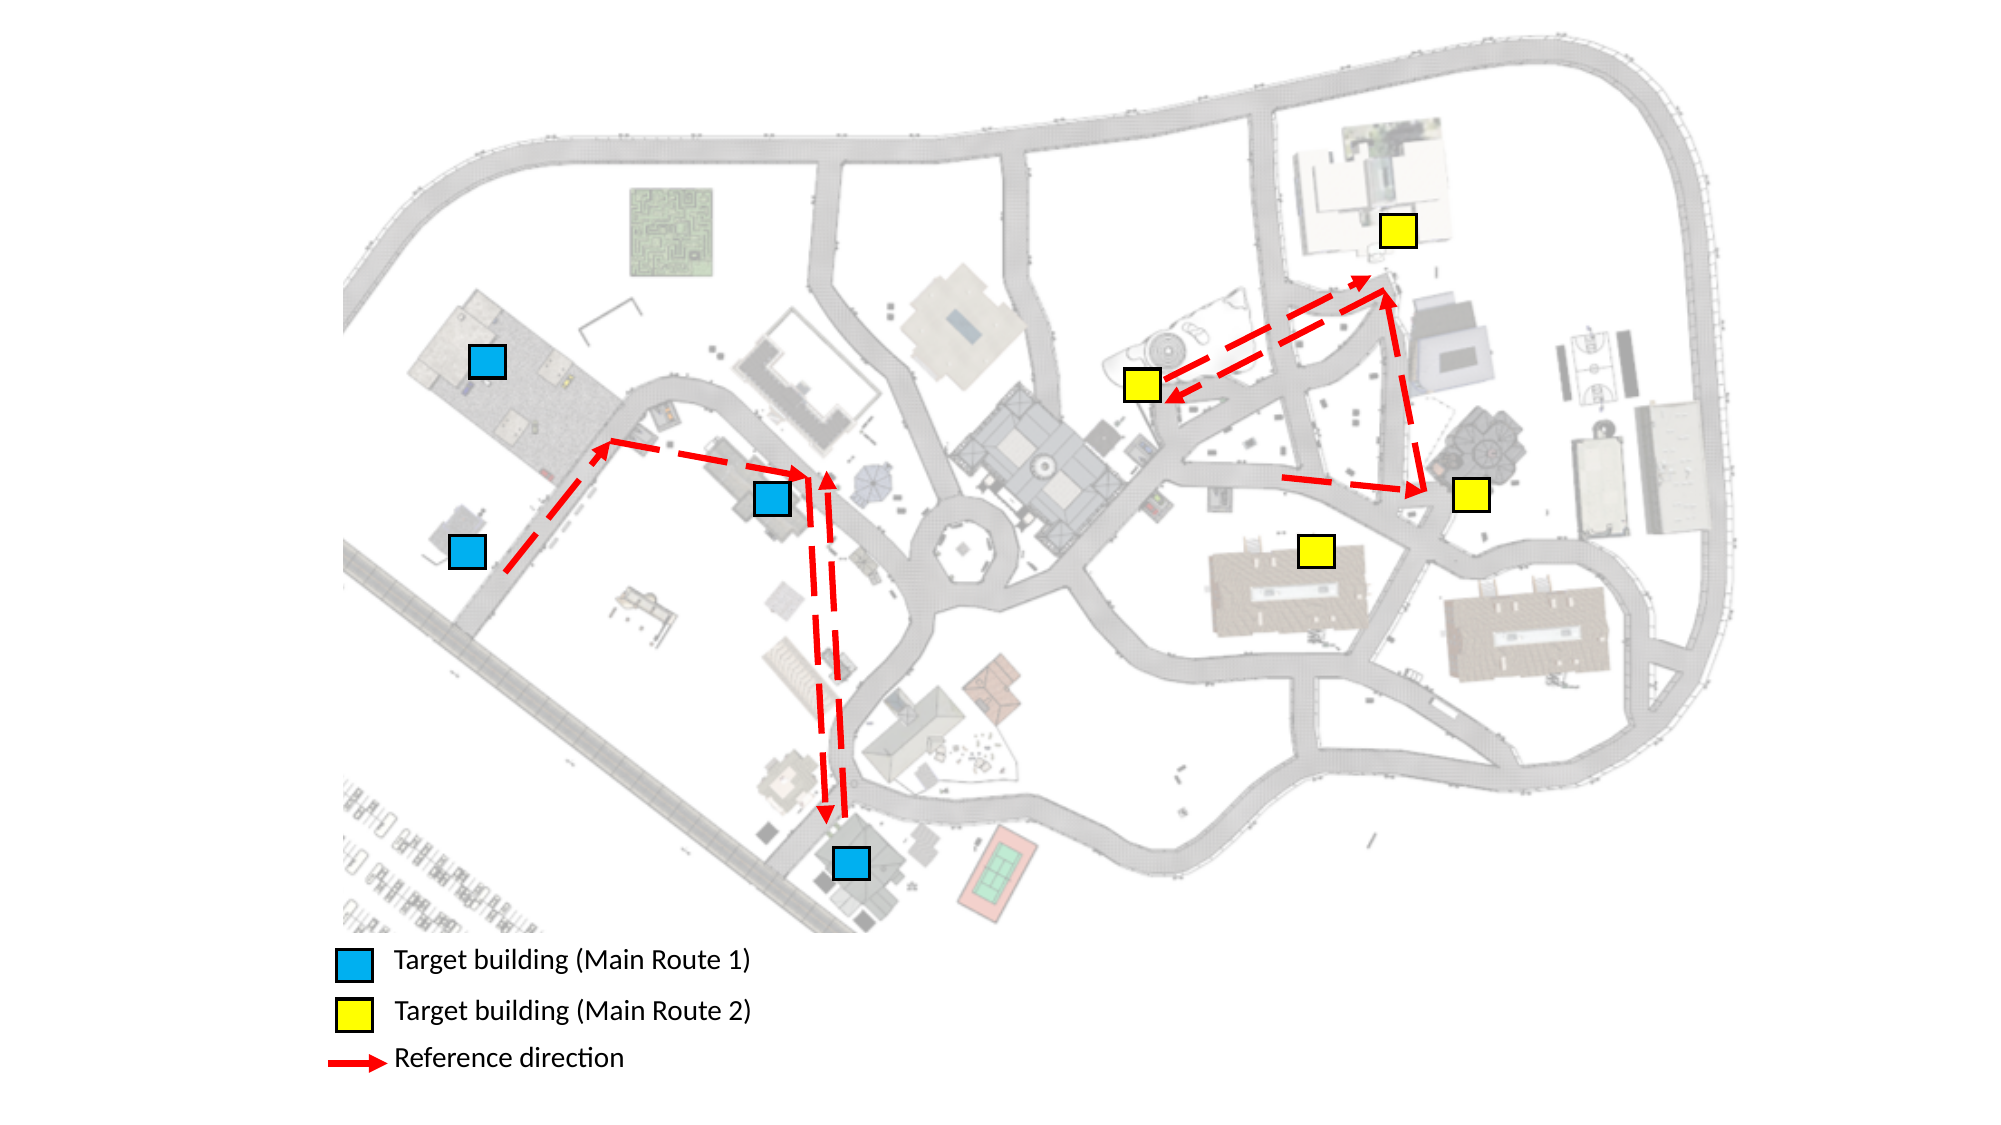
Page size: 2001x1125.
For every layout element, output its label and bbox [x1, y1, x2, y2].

text_box [327, 29, 1747, 1096]
